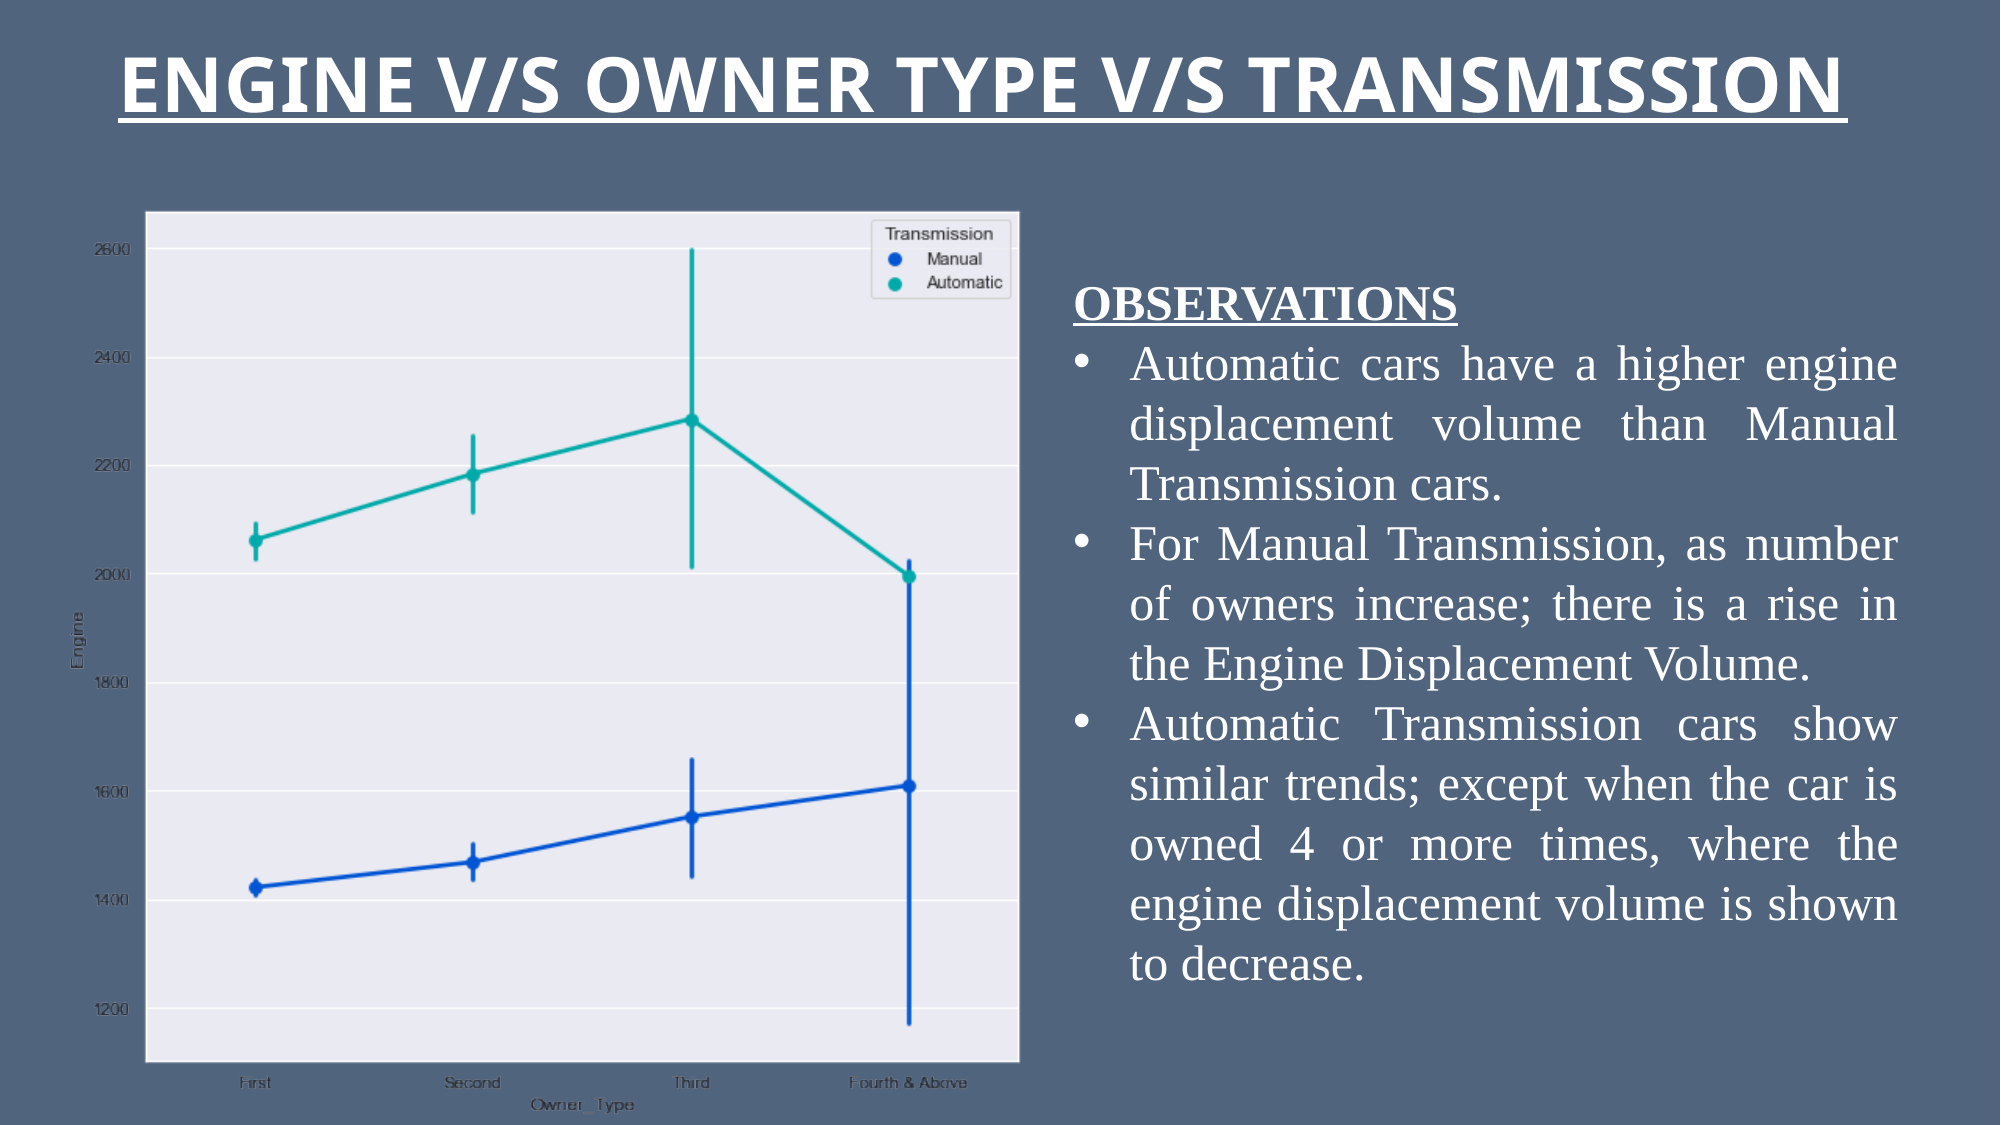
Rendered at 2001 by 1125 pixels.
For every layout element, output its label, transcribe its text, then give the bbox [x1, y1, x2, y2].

picture [59, 201, 1029, 1125]
title ENGINE V/S OWNER TYPE V/S TRANSMISSION [118, 47, 1878, 189]
text_box OBSERVATIONS Automatic cars have a higher engine displacement volume than Manual Transmission cars. For Manual Transmission, as number of owners increase; there is a rise in the Engine Displacement Volume. Automatic Transmission cars show similar trends; except when the car is owned 4 or more times, where the engine displacement volume is shown to decrease. [1058, 262, 1914, 998]
